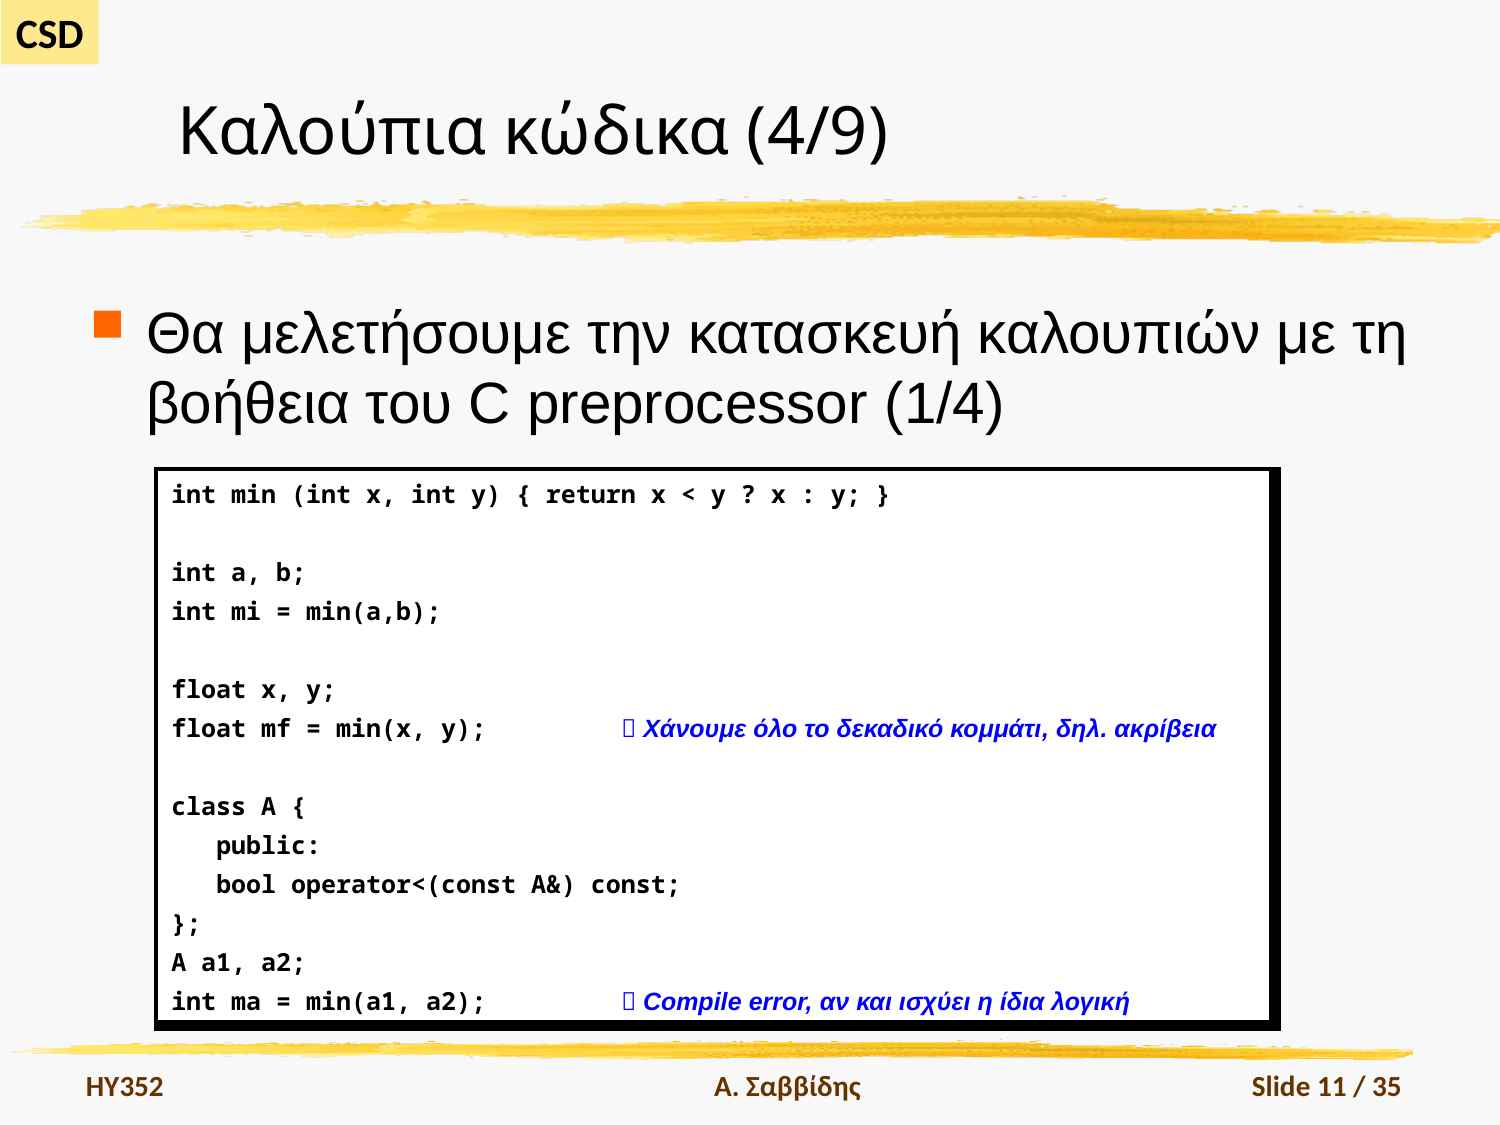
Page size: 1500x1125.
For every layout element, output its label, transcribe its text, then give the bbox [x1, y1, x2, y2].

list Θα μελετήσουμε την κατασκευή καλουπιών με τη βοήθεια του C preprocessor (1/4) [75, 287, 1438, 1013]
table_header int min (int x, int y) { return x < y ? x : y; } int a, b; int mi = min(a,b); float x, y; float mf = min(x, y);  Χάνουμε όλο το δεκαδικό κομμάτι, δηλ. ακρίβεια class A { public: bool operator<(const A&) const; }; A a1, a2; int ma = min(a1, a2);  Compile error, αν και ισχύει η ίδια λογική [158, 471, 1269, 1020]
picture [400, 1037, 549, 1064]
picture [1025, 1037, 1104, 1064]
title Καλούπια κώδικα (4/9) [162, 24, 1500, 175]
picture [21, 190, 1500, 254]
slide_number Slide 11 / 35 [1104, 1034, 1417, 1110]
picture [11, 1037, 70, 1064]
footer Α. Σαββίδης [549, 1034, 1025, 1110]
slide_number HY352 [70, 1034, 400, 1110]
